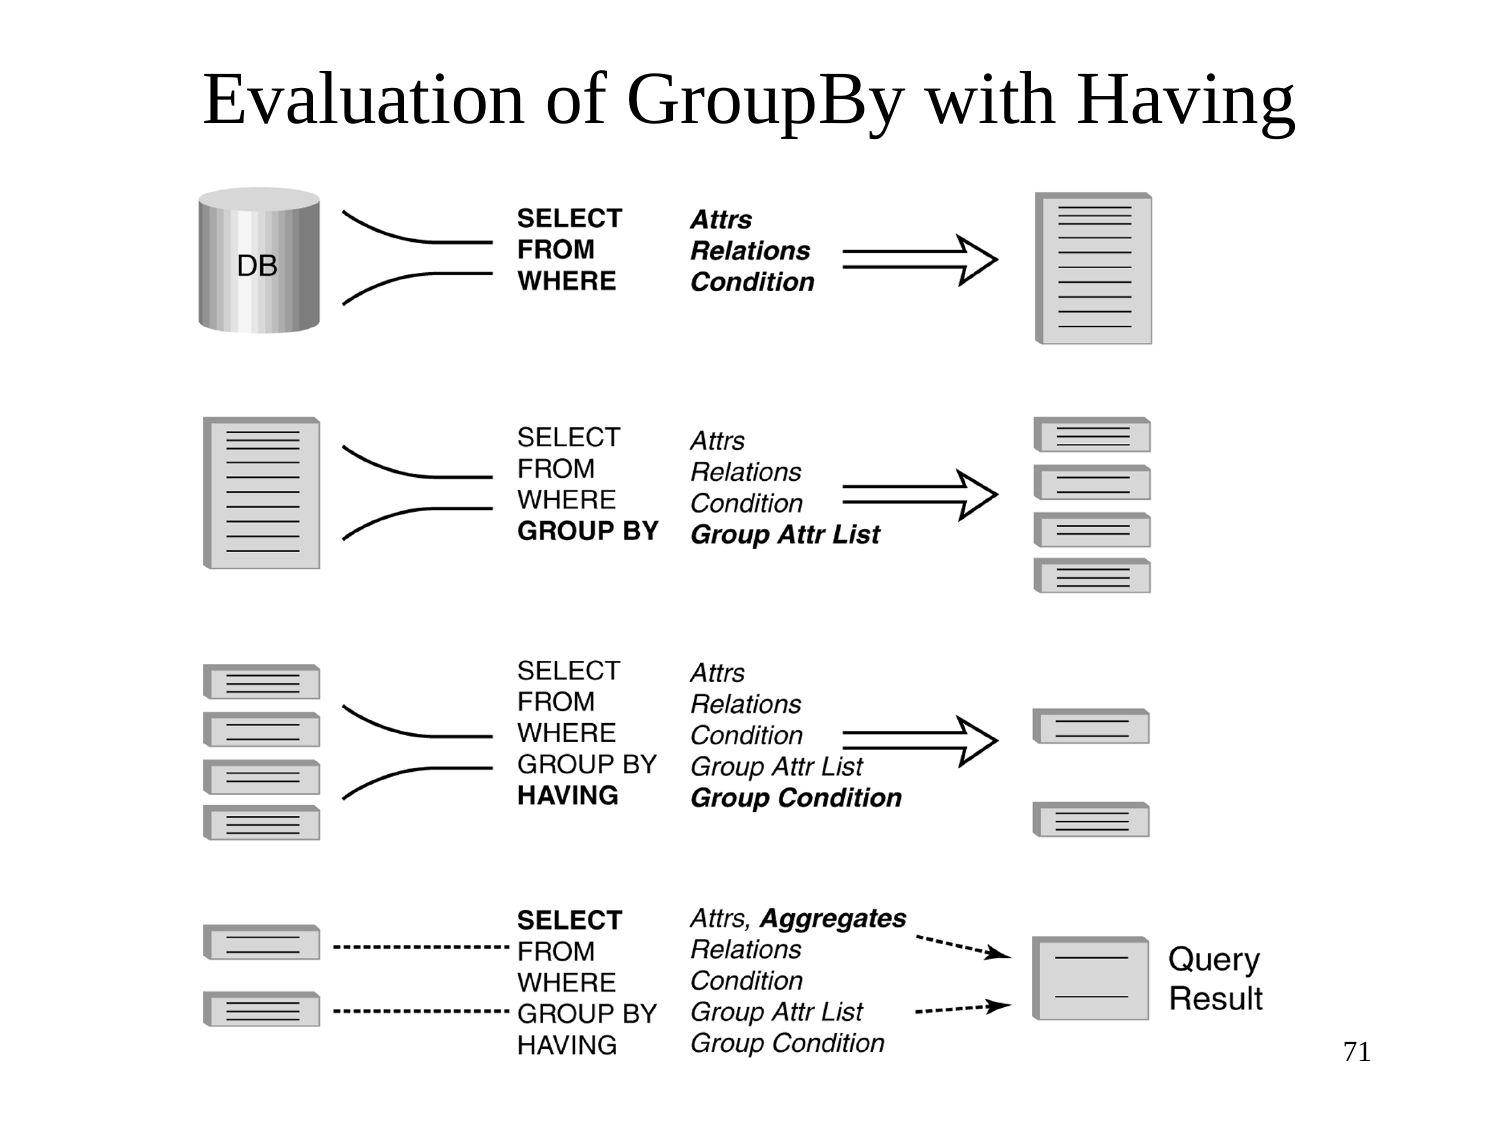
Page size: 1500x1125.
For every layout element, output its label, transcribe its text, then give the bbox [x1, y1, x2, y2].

title Evaluation of GroupBy with Having [112, 50, 1388, 138]
picture [185, 174, 1276, 1061]
slide_number 71 [1074, 1024, 1388, 1101]
